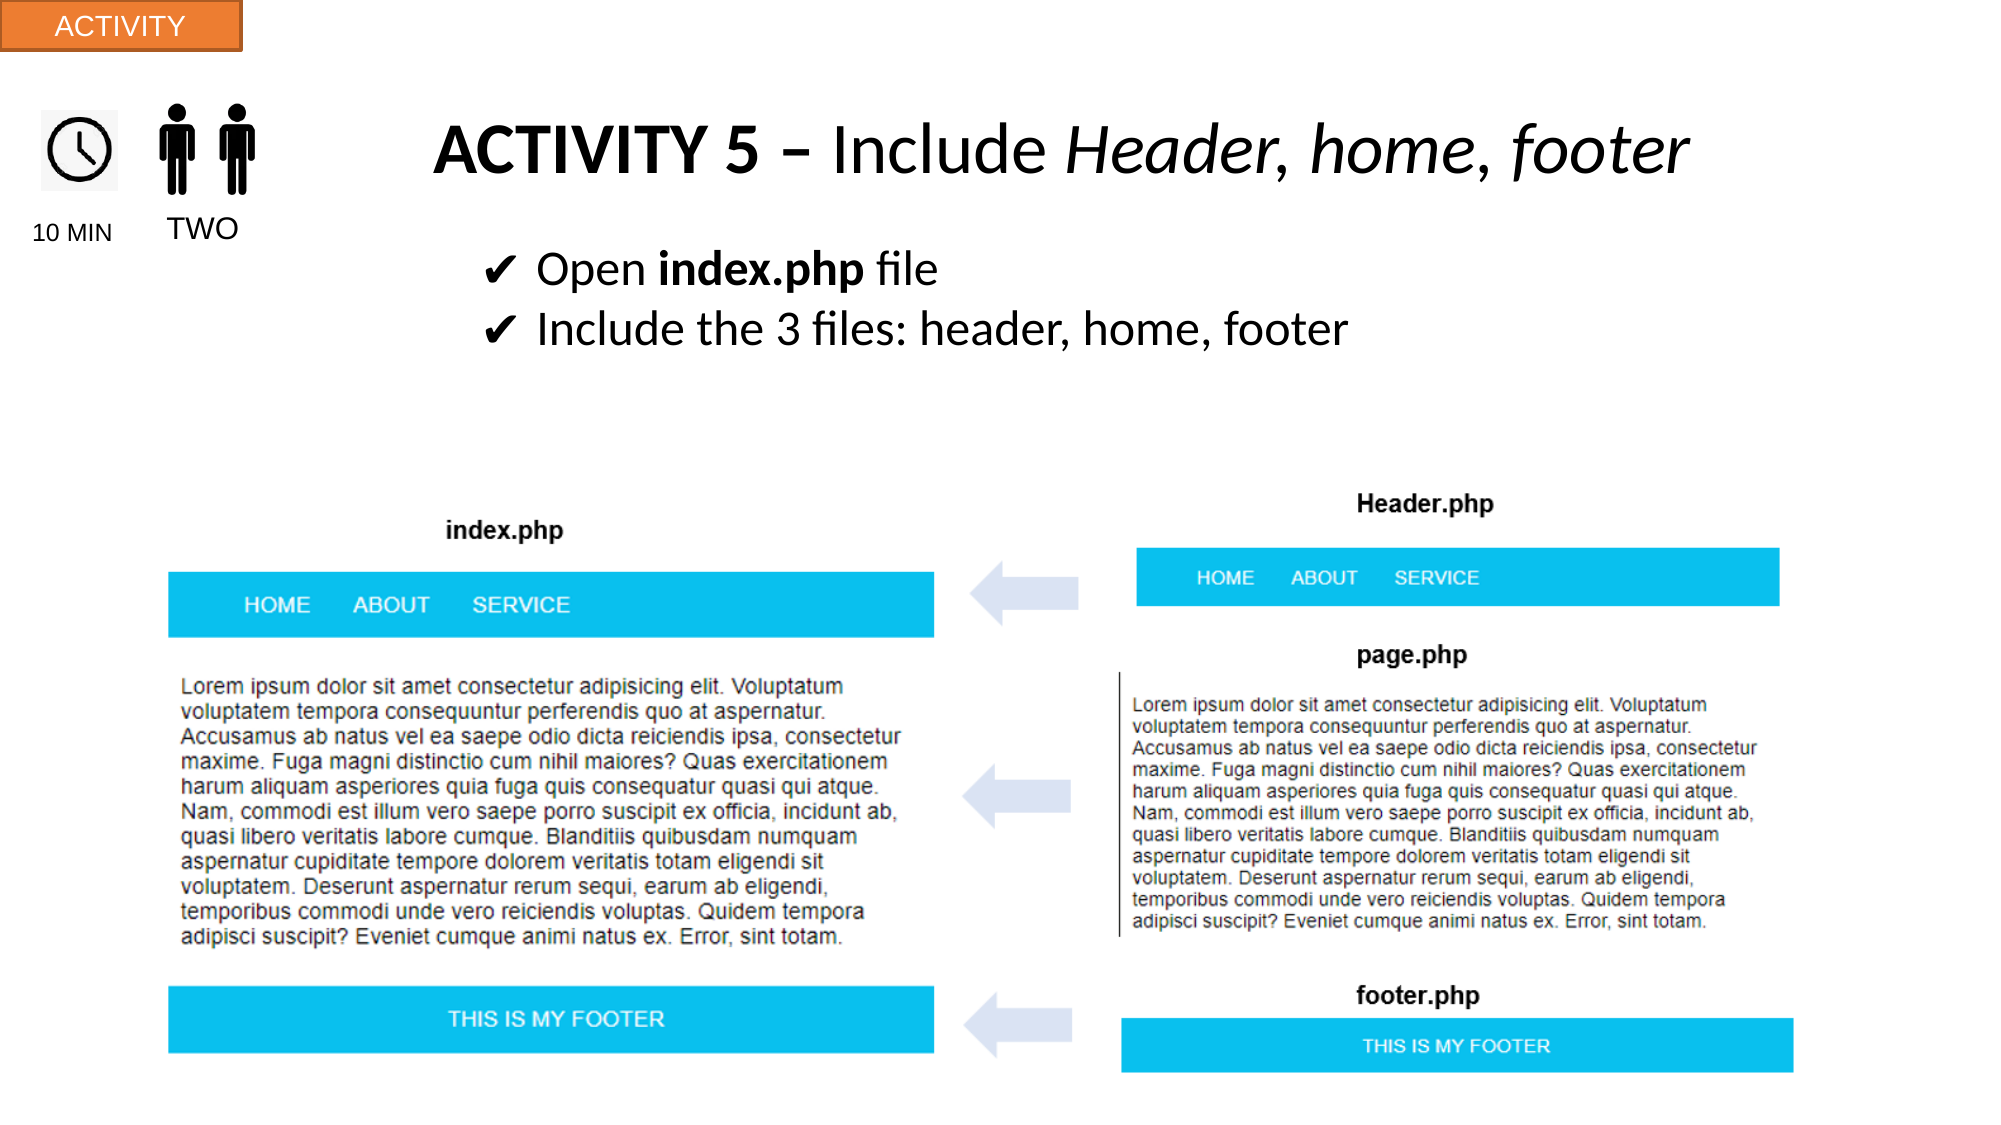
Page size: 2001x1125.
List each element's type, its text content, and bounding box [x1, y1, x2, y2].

text_box Open index.php file Include the 3 files: header, home, footer [464, 227, 1379, 363]
text_box ACTIVITY 5 – Include Header, home, footer [418, 92, 2000, 196]
picture [152, 463, 1819, 1098]
text_box ACTIVITY [0, 0, 241, 50]
picture [41, 110, 119, 191]
picture [152, 100, 204, 201]
text_box TWO [151, 207, 255, 254]
text_box 10 MIN [16, 208, 129, 254]
picture [212, 100, 263, 201]
